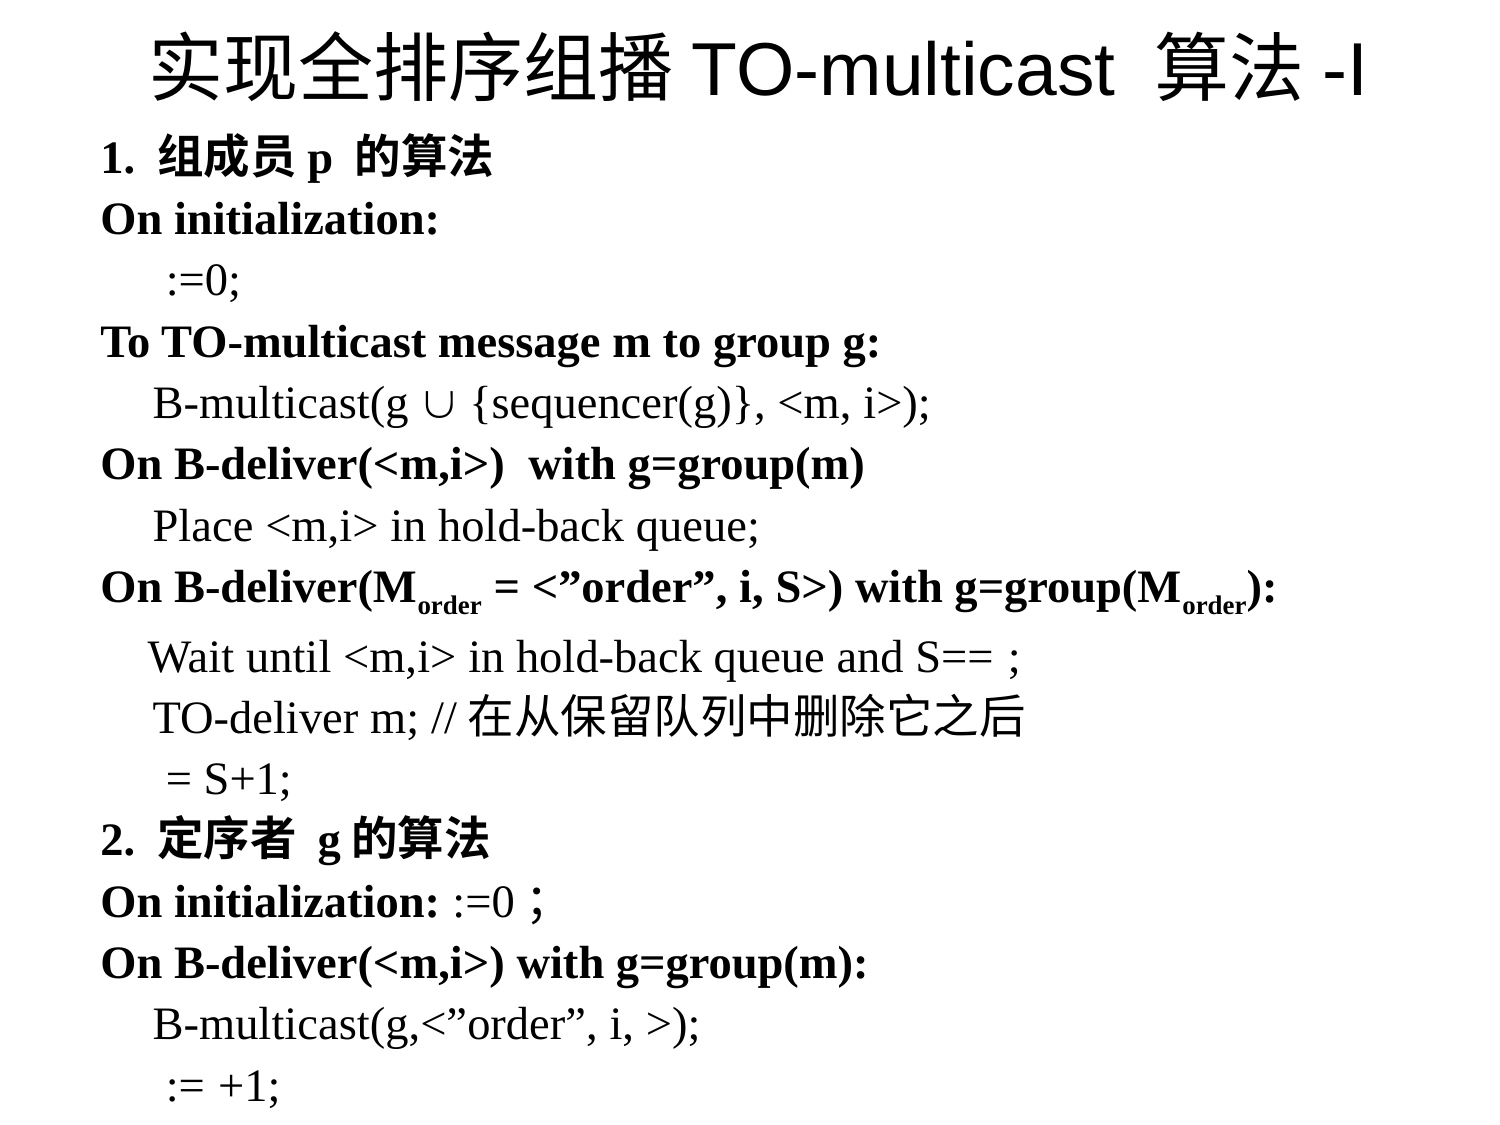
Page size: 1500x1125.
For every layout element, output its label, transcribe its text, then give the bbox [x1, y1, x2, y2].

title 实现全排序组播TO-multicast 算法-I [64, 0, 1453, 132]
